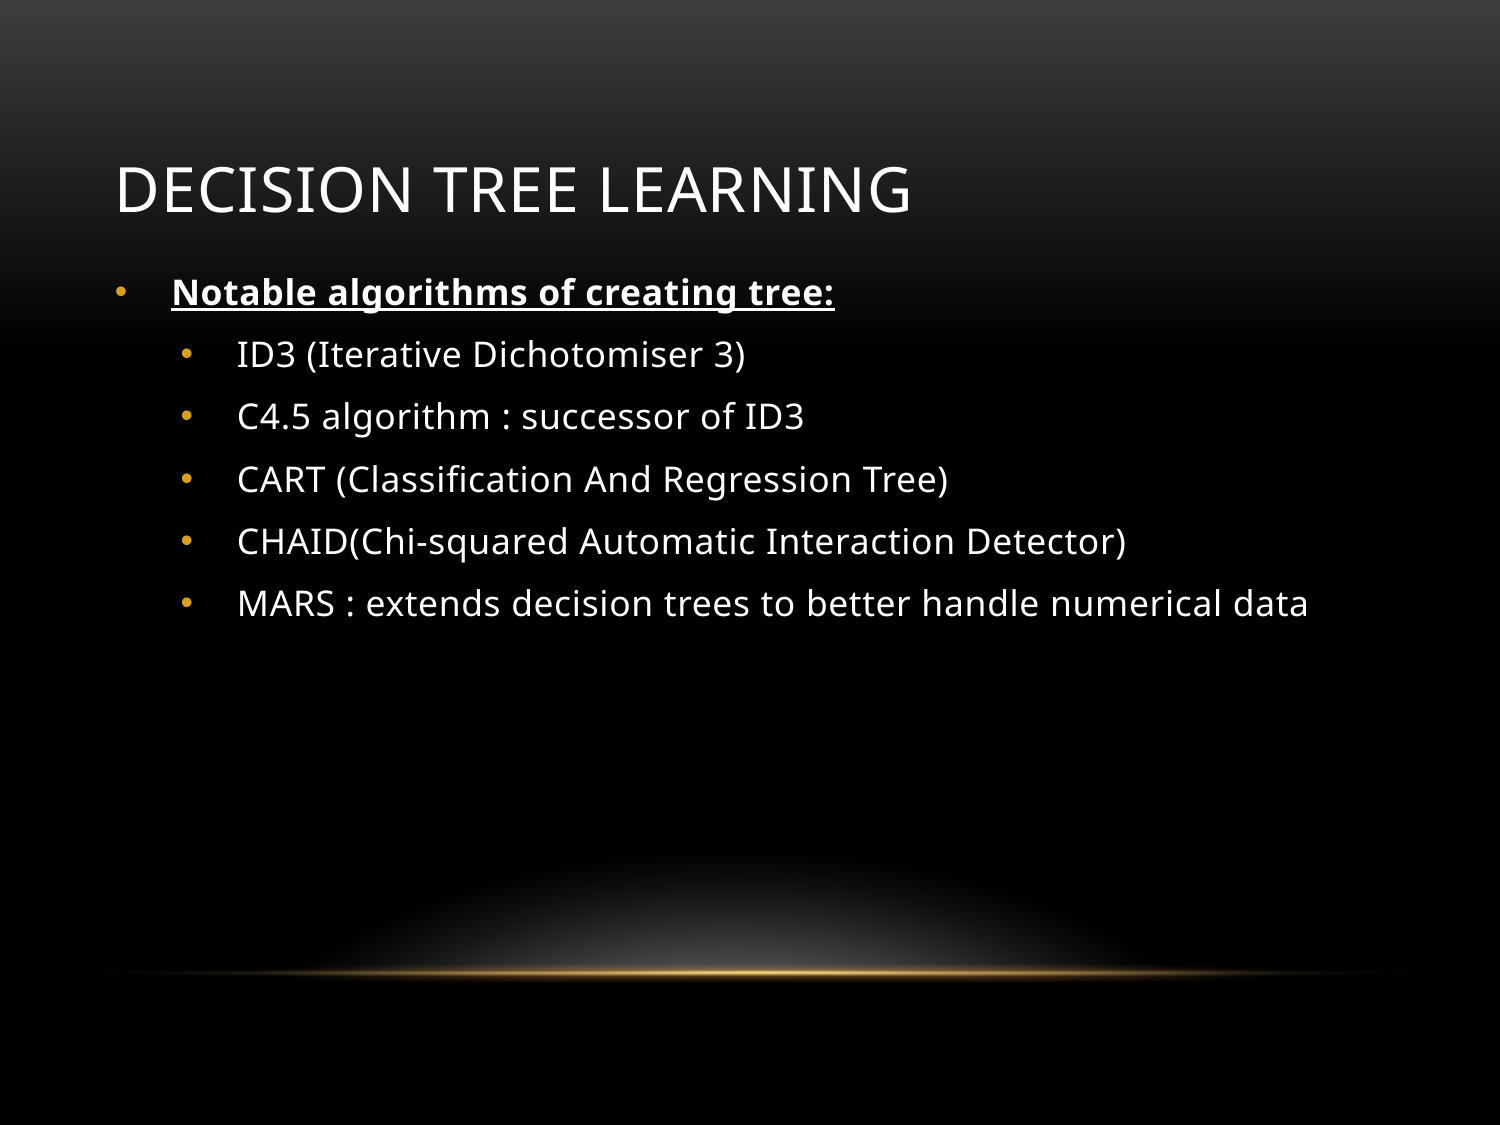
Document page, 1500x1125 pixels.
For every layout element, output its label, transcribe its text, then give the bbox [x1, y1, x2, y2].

picture [0, 0, 1500, 1125]
title DECISION TREE LEARNING [99, 45, 1400, 233]
list Notable algorithms of creating tree: ID3 (Iterative Dichotomiser 3) C4.5 algorithm : successor of ID3 CART (Classification And Regression Tree) CHAID(Chi-squared Automatic Interaction Detector) MARS : extends decision trees to better handle numerical data [99, 262, 1400, 938]
